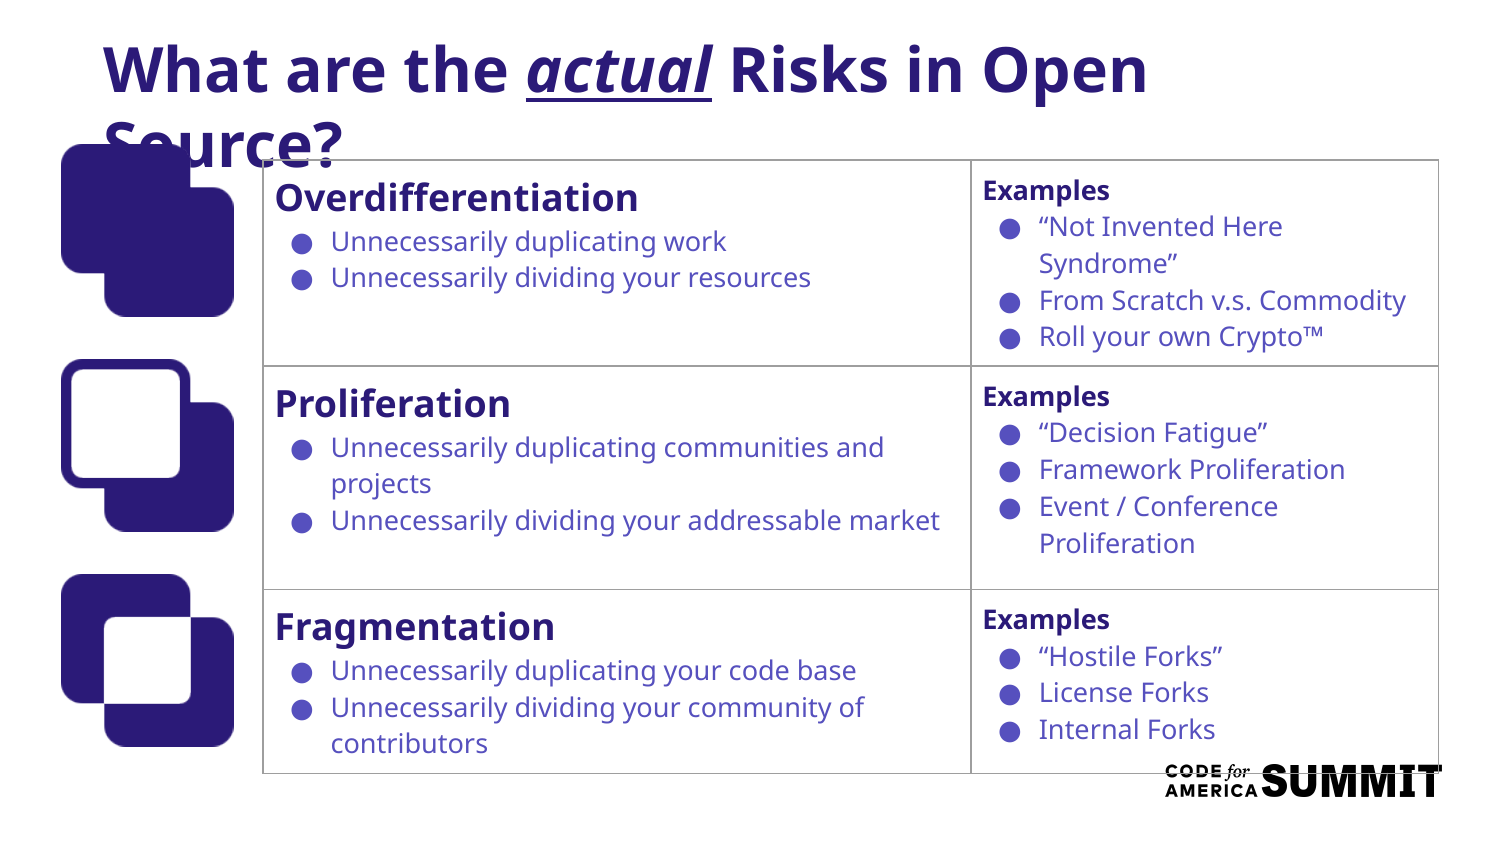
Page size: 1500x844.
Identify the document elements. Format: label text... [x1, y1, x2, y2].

picture [61, 573, 234, 747]
table_header Overdifferentiation Unnecessarily duplicating work Unnecessarily dividing your resources [264, 161, 970, 365]
picture [61, 144, 234, 317]
table_header Examples “Not Invented Here Syndrome” From Scratch v.s. Commodity Roll your own Crypto™ [972, 161, 1438, 365]
table_cell Examples “Hostile Forks” License Forks Internal Forks [972, 590, 1438, 773]
table_cell Proliferation Unnecessarily duplicating communities and projects Unnecessarily dividing your addressable market [264, 367, 970, 589]
picture [1165, 764, 1442, 797]
picture [61, 359, 234, 532]
title What are the actual Risks in Open Source? [103, 24, 1397, 100]
table_cell Fragmentation Unnecessarily duplicating your code base Unnecessarily dividing your community of contributors [264, 590, 970, 773]
table_cell Examples “Decision Fatigue” Framework Proliferation Event / Conference Proliferation [972, 367, 1438, 589]
